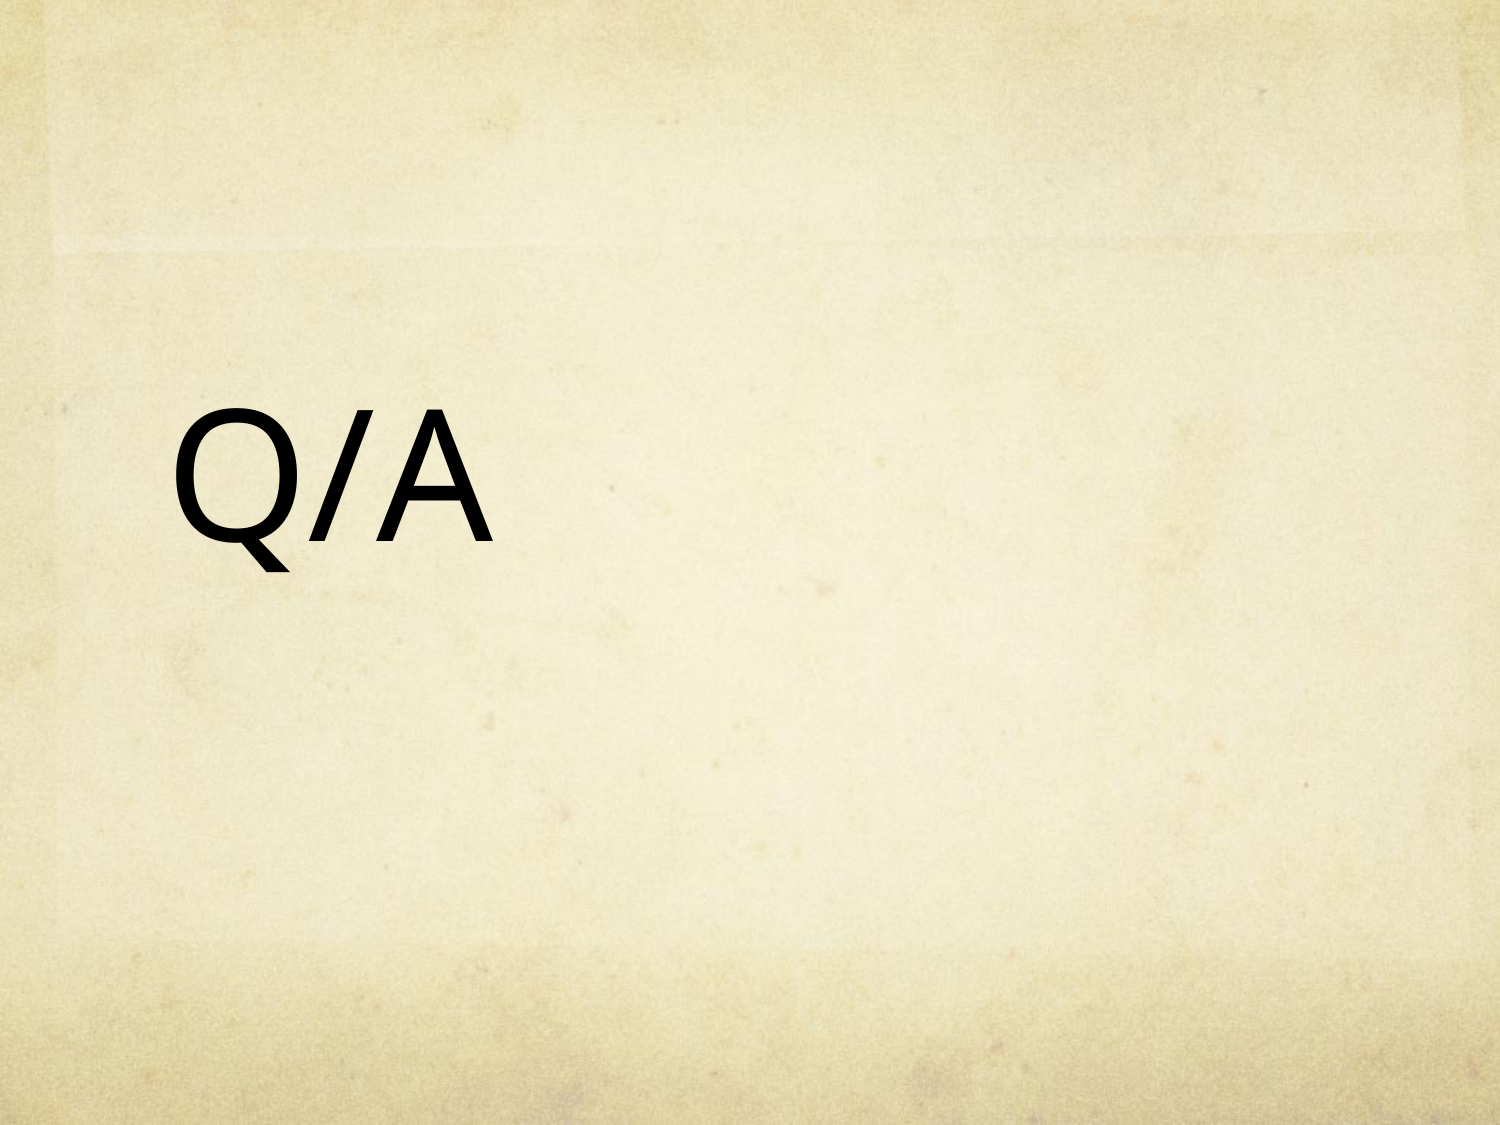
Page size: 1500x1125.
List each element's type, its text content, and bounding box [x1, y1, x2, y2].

list Q/A [150, 350, 1350, 1016]
picture [0, 0, 1500, 1125]
